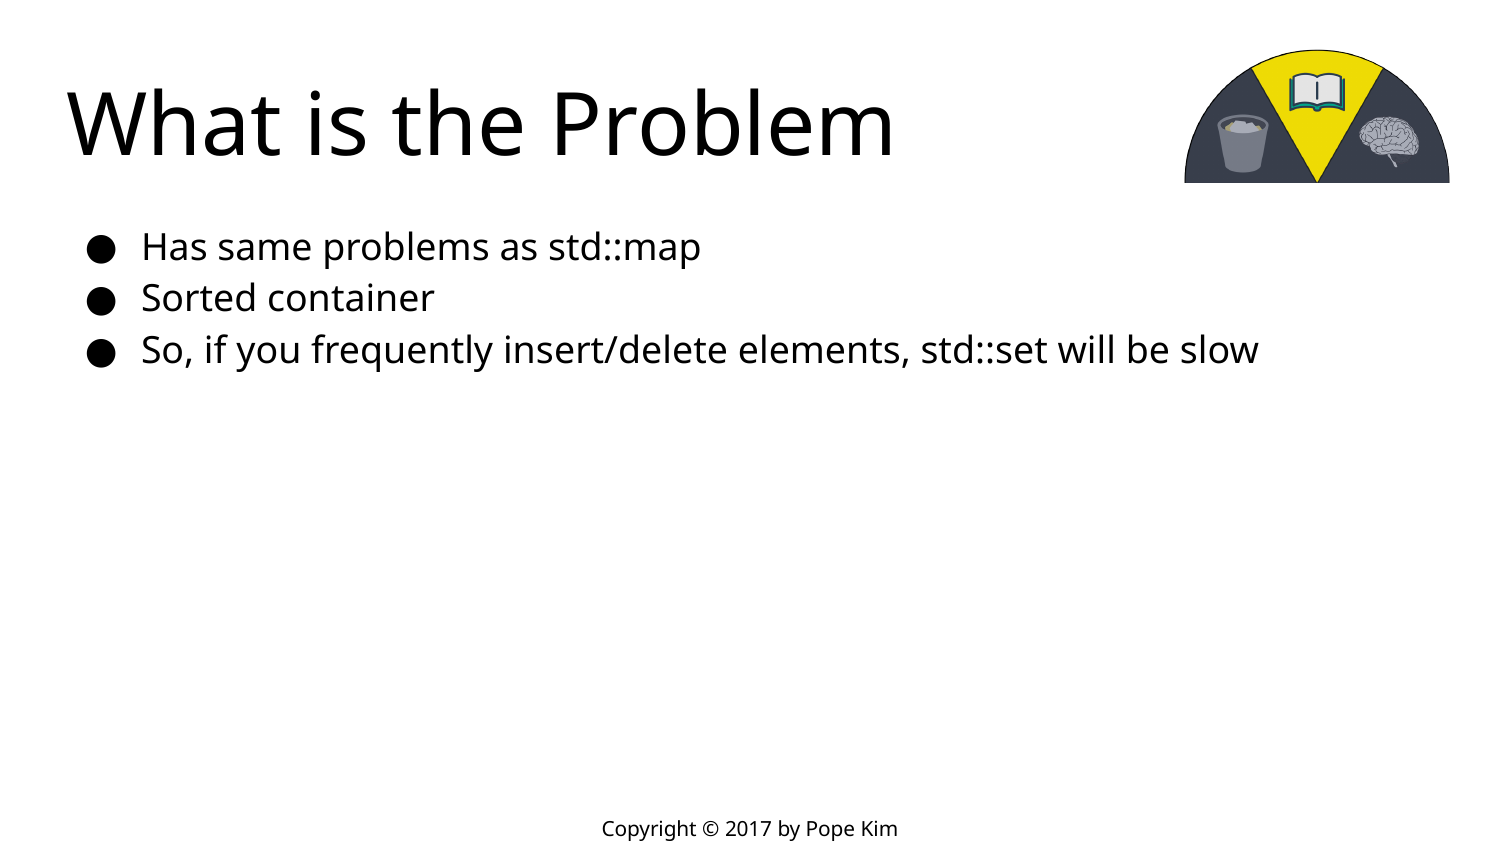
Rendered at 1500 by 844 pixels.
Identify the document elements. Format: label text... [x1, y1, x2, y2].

picture [1134, 0, 1500, 183]
list Has same problems as std::map Sorted container So, if you frequently insert/delete elements, std::set will be slow [51, 200, 1449, 752]
title What is the Problem [51, 51, 1449, 189]
